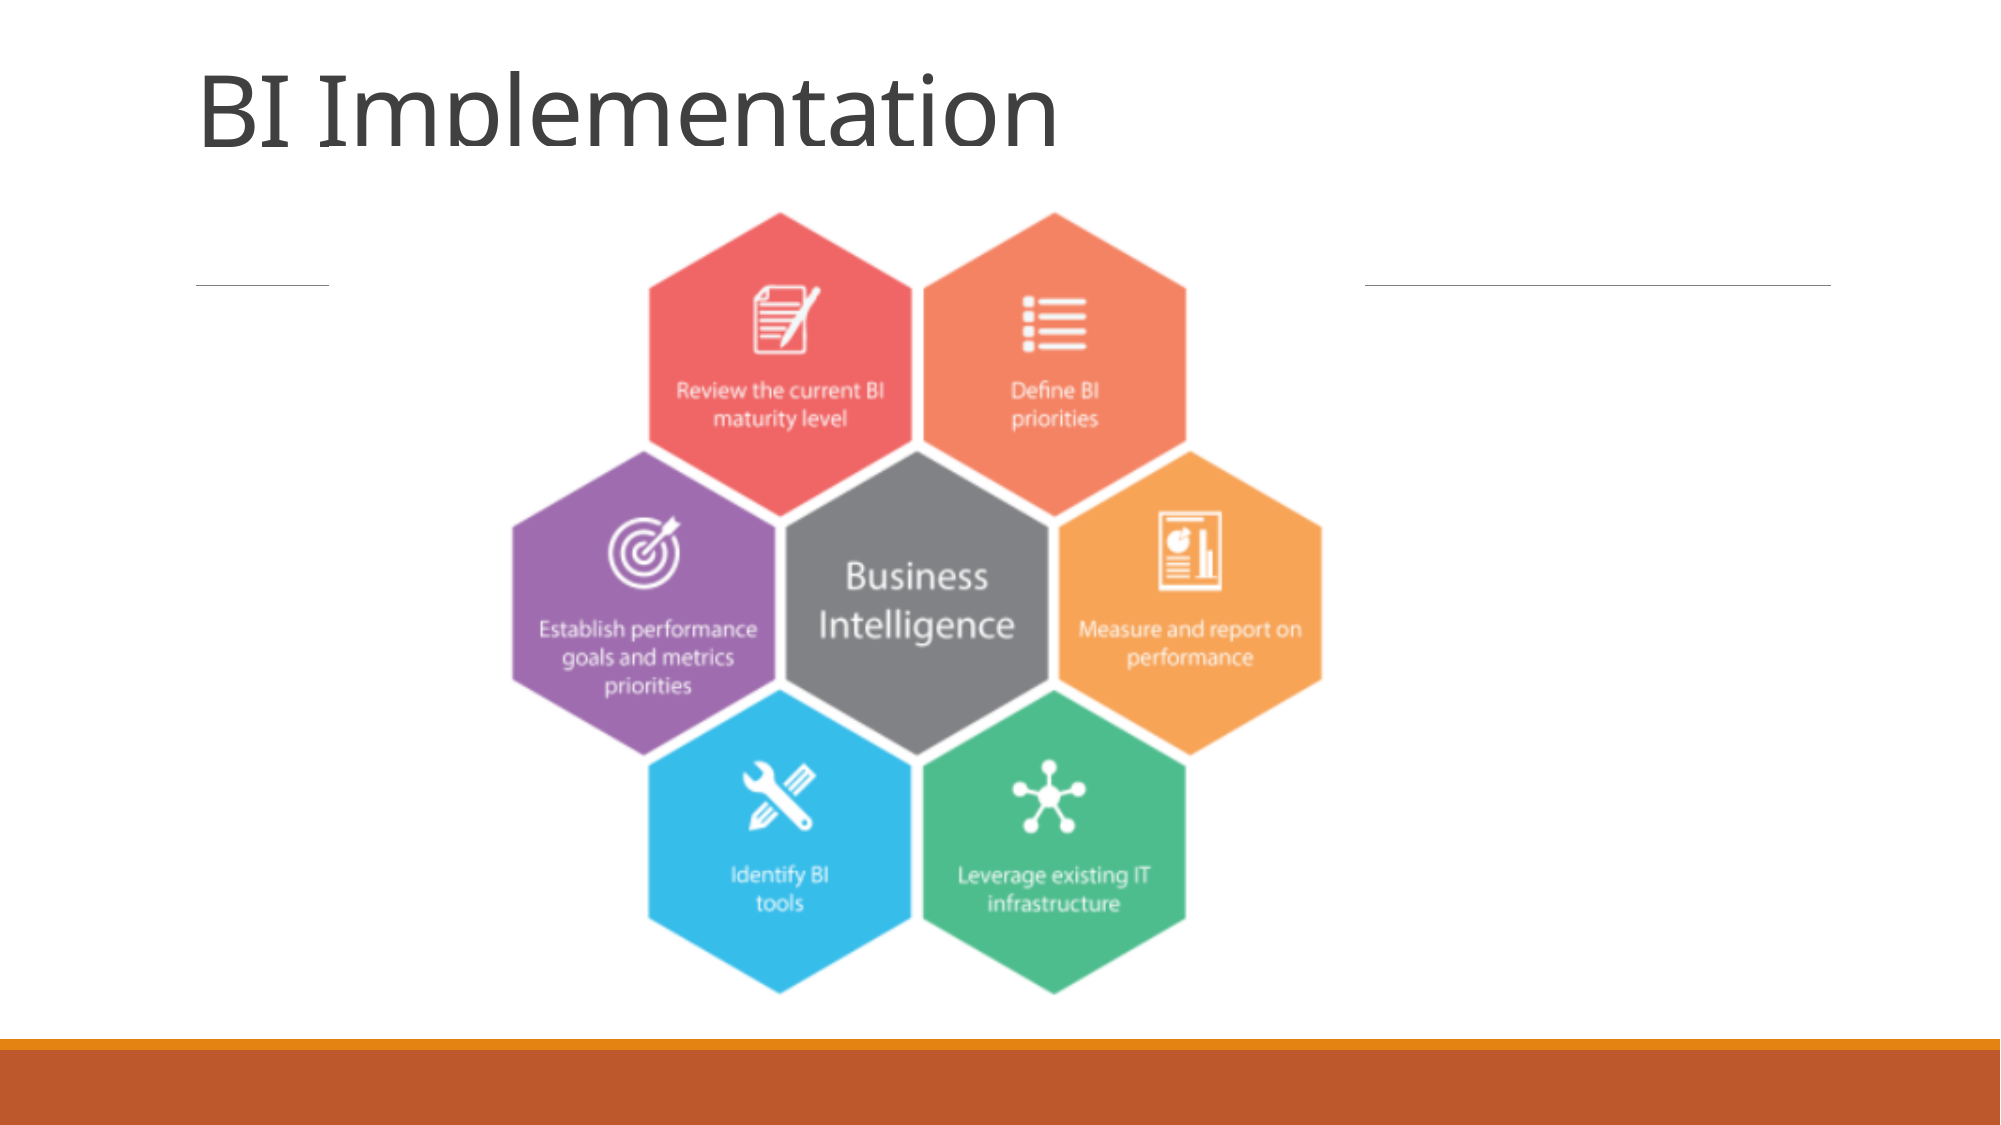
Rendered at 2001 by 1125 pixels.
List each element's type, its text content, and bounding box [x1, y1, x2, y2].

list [328, 146, 1366, 1029]
title BI Implementation [180, 47, 1830, 176]
